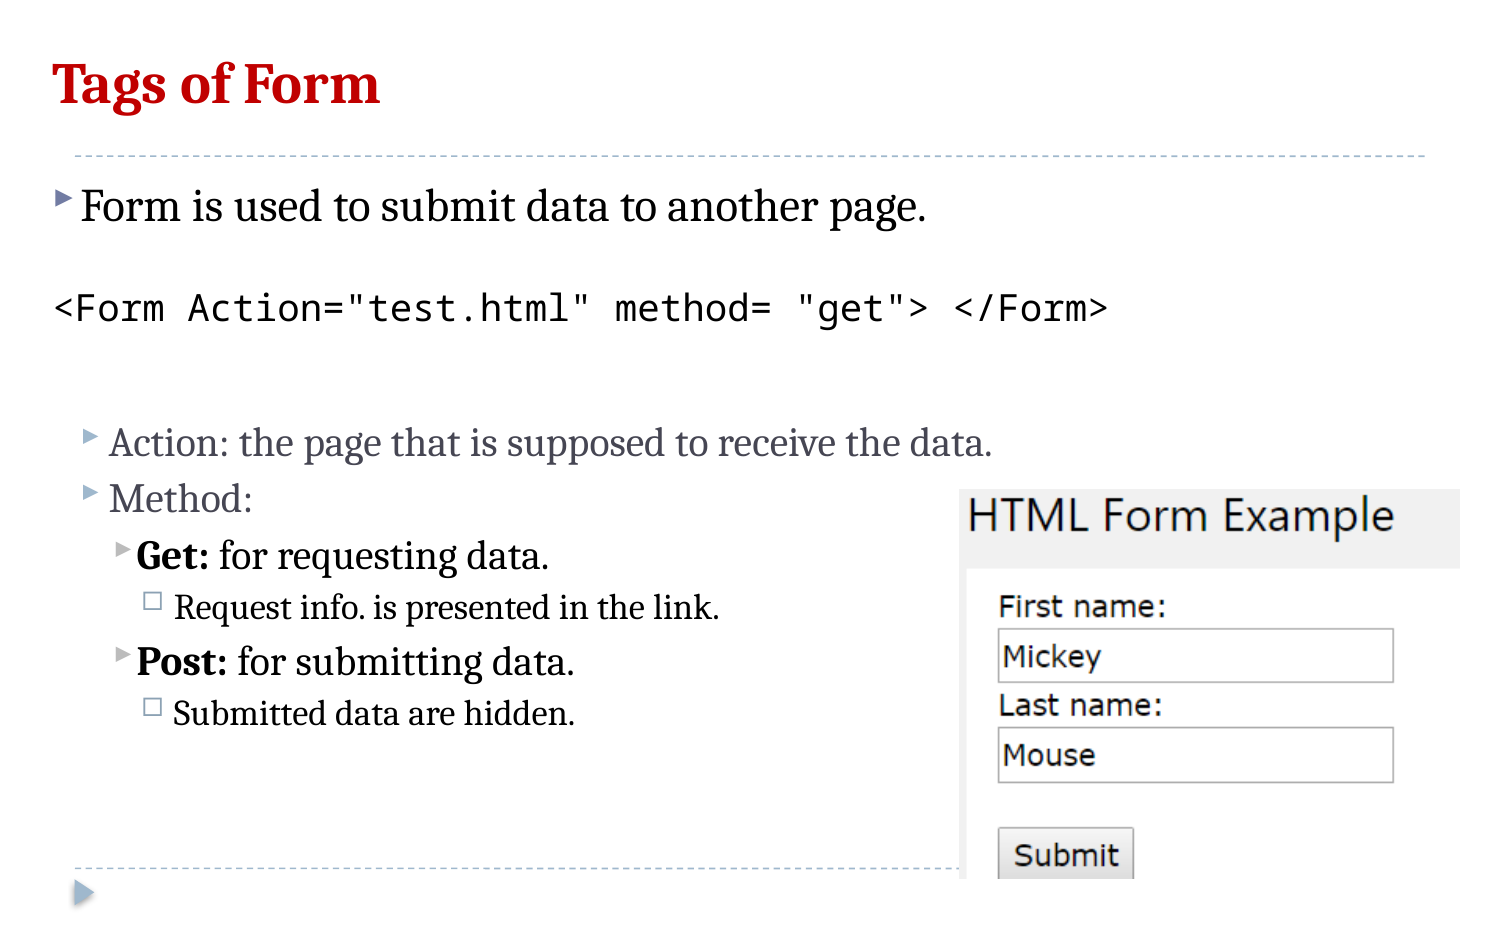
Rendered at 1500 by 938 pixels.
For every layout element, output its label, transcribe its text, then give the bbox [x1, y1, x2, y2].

picture [958, 489, 1460, 879]
title Tags of Form [37, 20, 1425, 141]
list Form is used to submit data to another page. <Form Action="test.html" method= "get"> </Form> Action: the page that is supposed to receive the data. Method: Get: for requesting data. Request info. is presented in the link. Post: for submitting data. Submitted data are hidden. [37, 166, 1463, 855]
